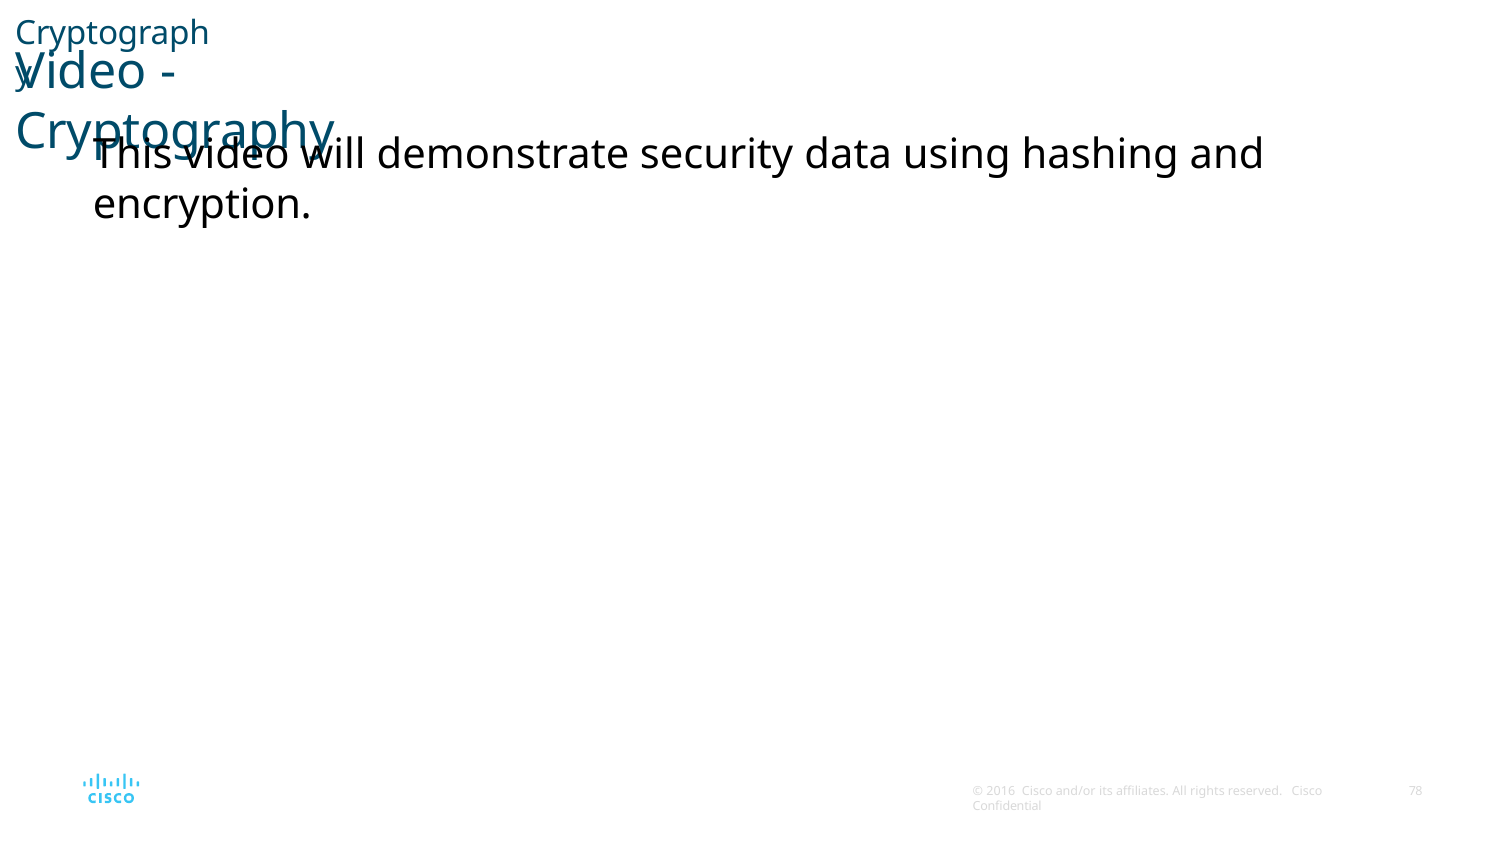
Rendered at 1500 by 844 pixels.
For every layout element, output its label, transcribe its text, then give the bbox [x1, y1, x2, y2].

text_box This video will demonstrate security data using hashing and encryption. [90, 124, 1411, 227]
text_box Cryptography [12, 9, 217, 36]
slide_number 90 [1402, 782, 1432, 844]
footer © 2016 Cisco and/or its affiliates. All rights reserved. Cisco Confidential [970, 782, 1381, 844]
text_box Video - Cryptography [12, 36, 489, 159]
